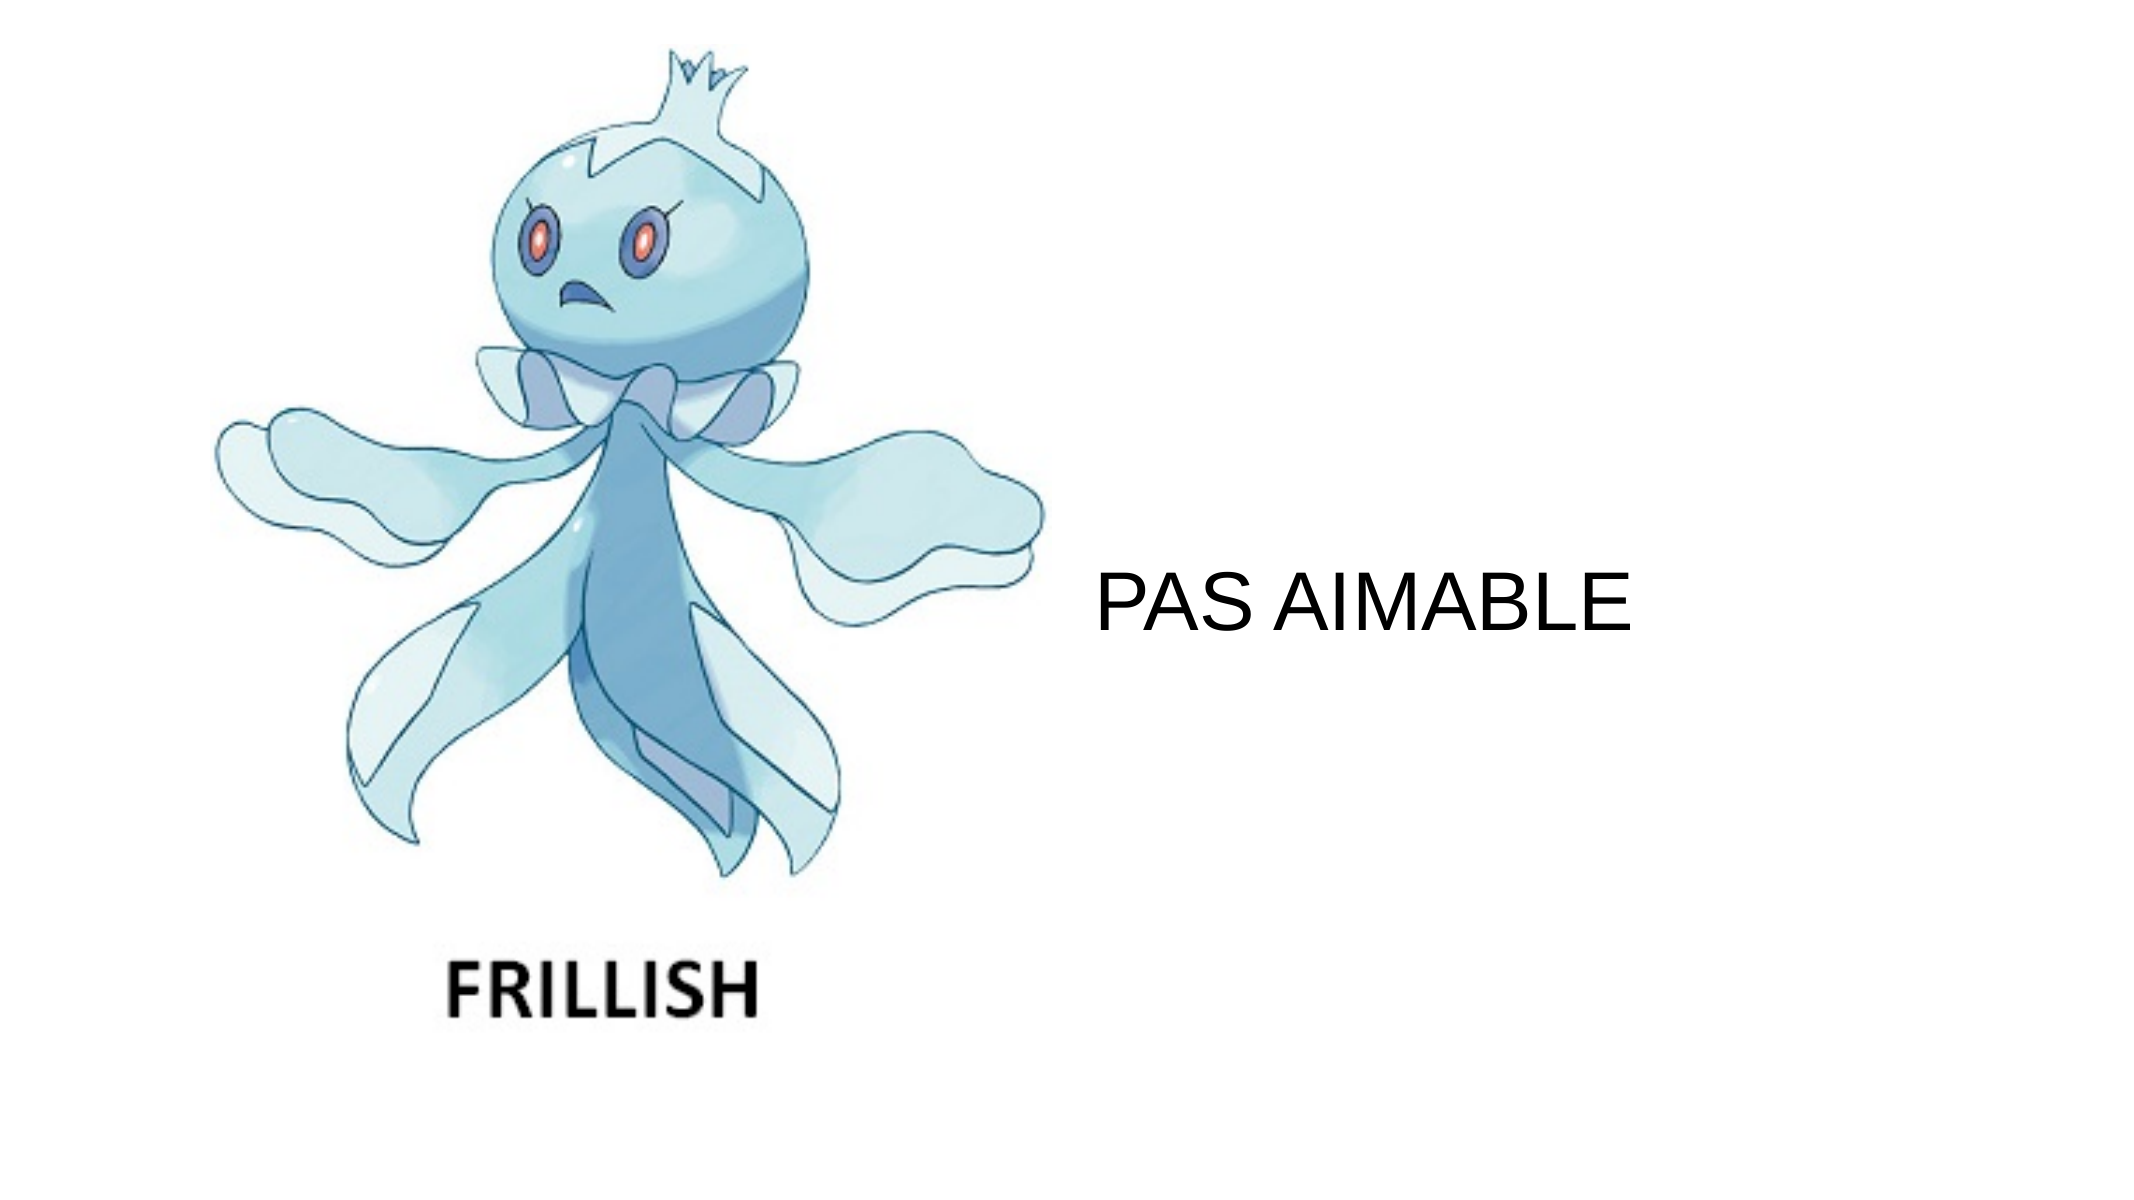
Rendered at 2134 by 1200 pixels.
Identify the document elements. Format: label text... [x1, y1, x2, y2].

text_box PAS AIMABLE [1079, 539, 1860, 655]
picture [209, 44, 1052, 1170]
